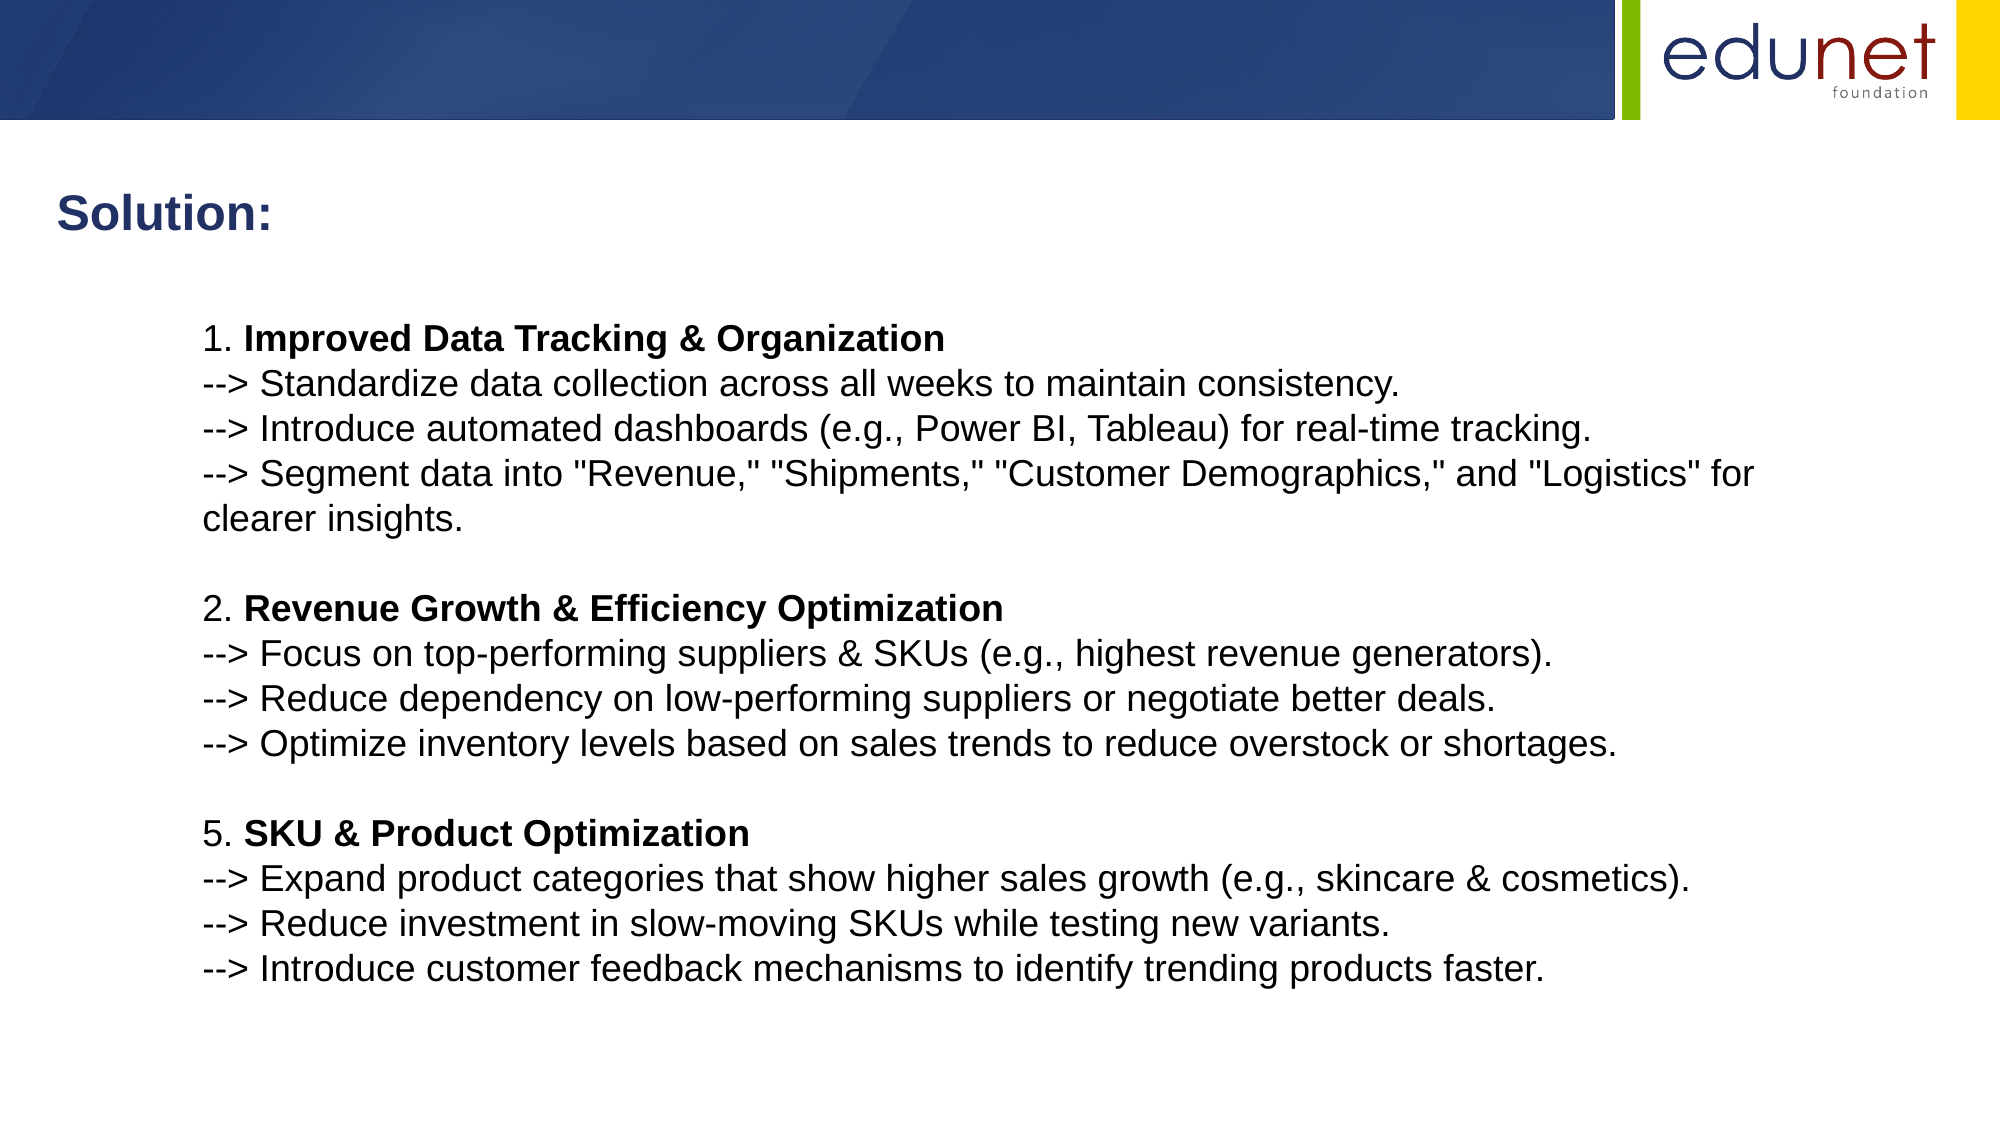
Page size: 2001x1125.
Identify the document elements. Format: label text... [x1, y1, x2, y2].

text_box Solution: [41, 172, 1043, 248]
text_box 1. Improved Data Tracking & Organization --> Standardize data collection across all weeks to maintain consistency. --> Introduce automated dashboards (e.g., Power BI, Tableau) for real-time tracking. --> Segment data into "Revenue," "Shipments," "Customer Demographics," and "Logistics" for clearer insights. 2. Revenue Growth & Efficiency Optimization --> Focus on top-performing suppliers & SKUs (e.g., highest revenue generators). --> Reduce dependency on low-performing suppliers or negotiate better deals. --> Optimize inventory levels based on sales trends to reduce overstock or shortages. 5. SKU & Product Optimization --> Expand product categories that show higher sales growth (e.g., skincare & cosmetics). --> Reduce investment in slow-moving SKUs while testing new variants. --> Introduce customer feedback mechanisms to identify trending products faster. [187, 306, 1788, 1036]
picture [1652, 12, 1948, 108]
